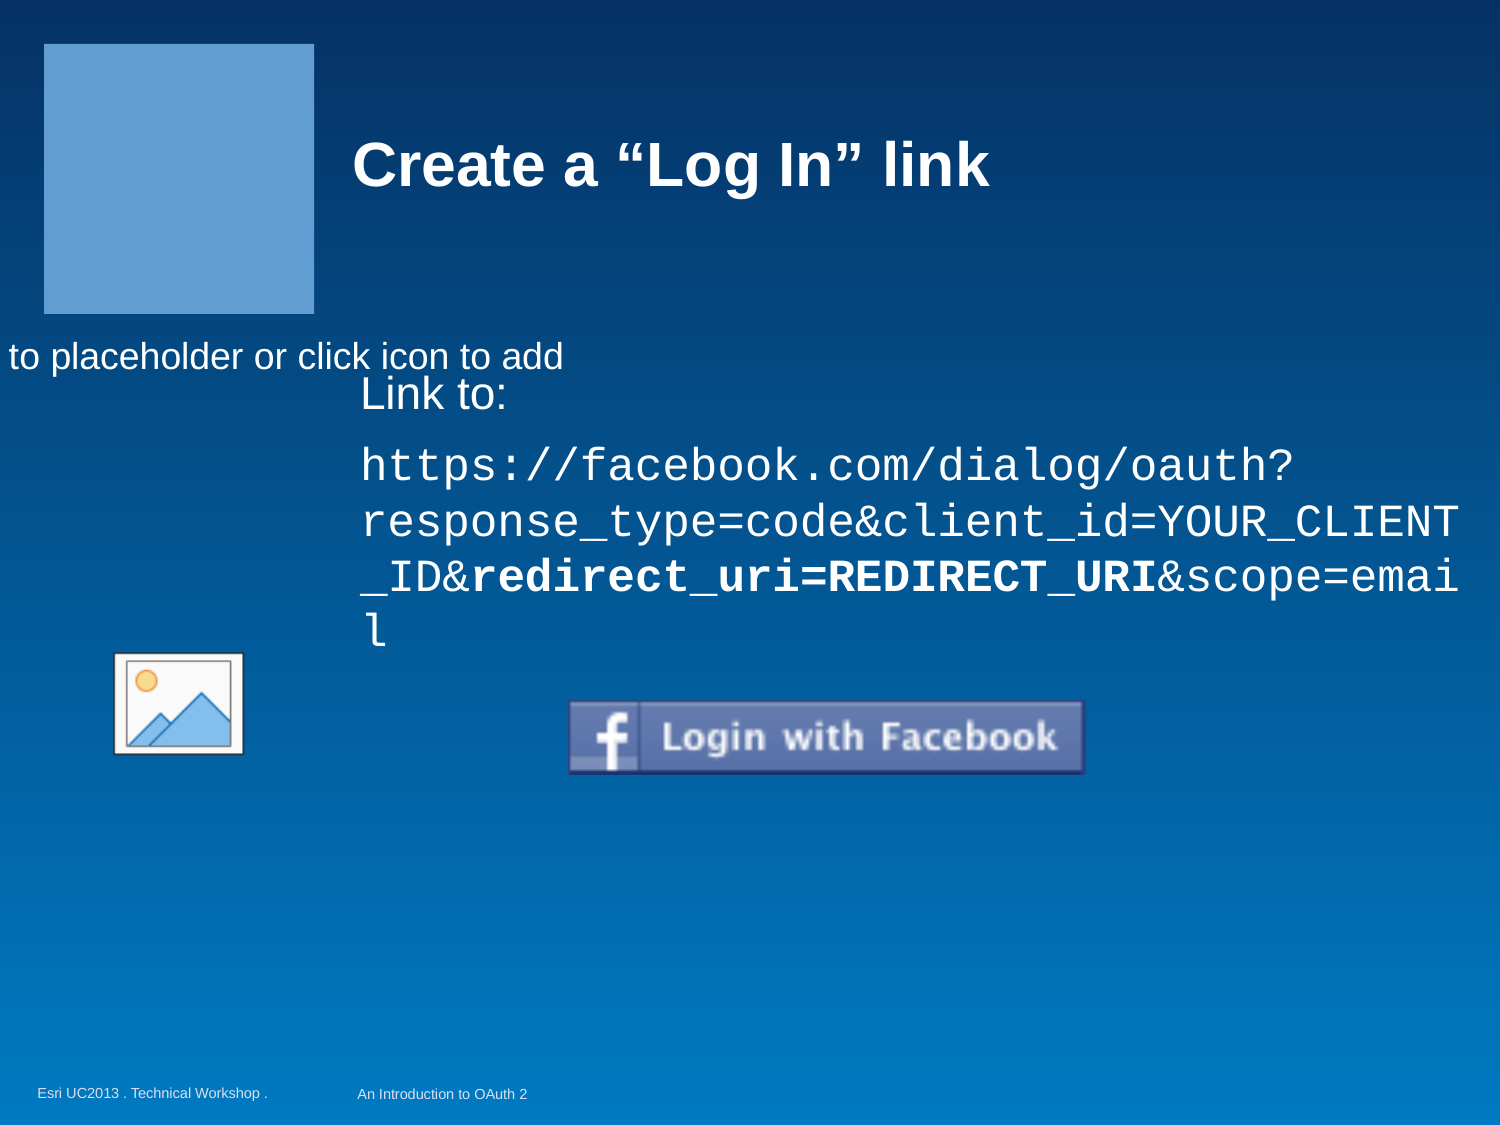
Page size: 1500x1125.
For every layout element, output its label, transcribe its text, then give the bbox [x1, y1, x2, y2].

footer An Introduction to OAuth 2 [357, 1042, 1166, 1103]
picture [568, 700, 1086, 775]
title Create a “Log In” link [352, 123, 1420, 312]
picture [43, 324, 315, 1084]
list Link to: https://facebook.com/dialog/oauth?response_type=code&client_id=YOUR_CLIENT_ID&redirect_uri=REDIRECT_URI&scope=email [359, 363, 1472, 659]
